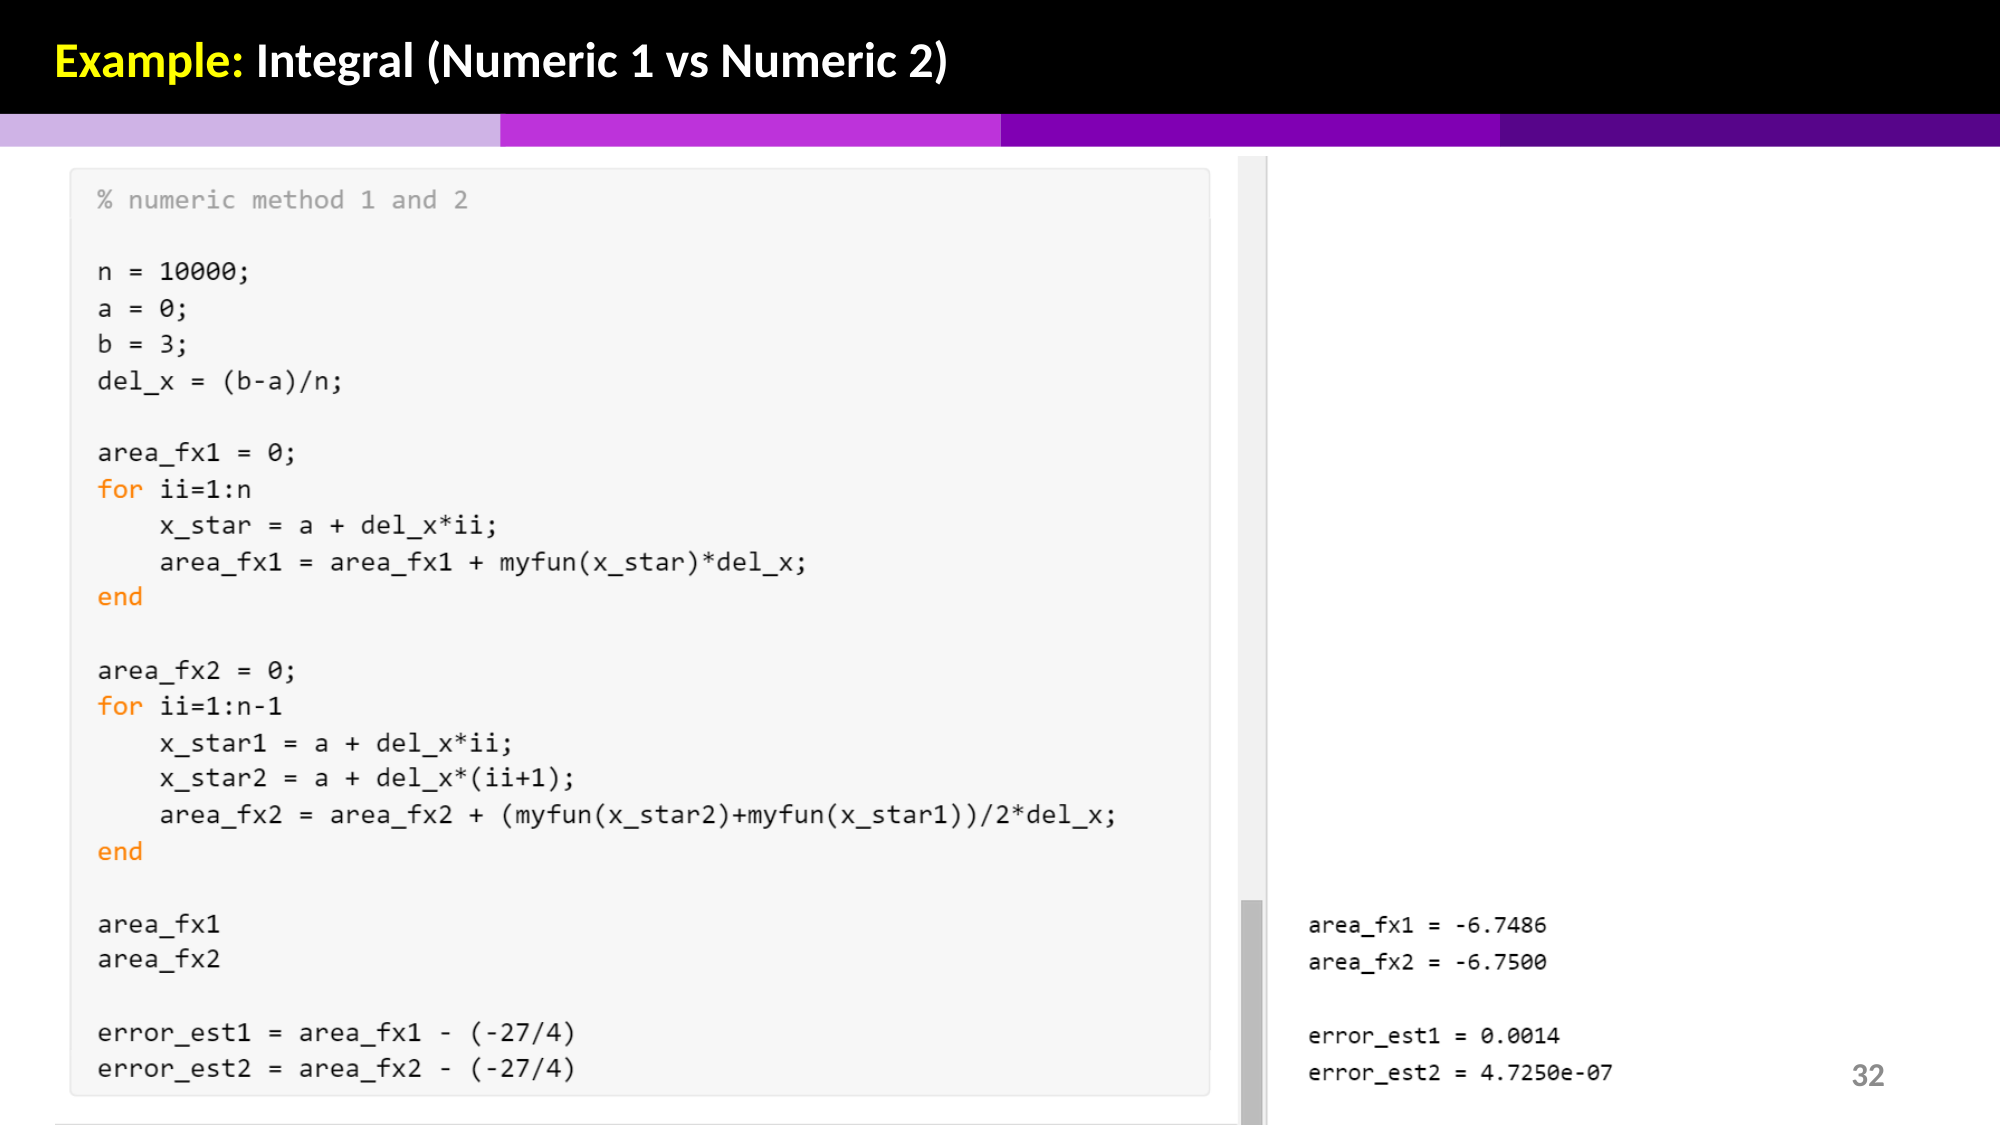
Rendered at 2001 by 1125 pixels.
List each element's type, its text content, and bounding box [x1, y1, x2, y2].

list Example: Integral (Numeric 1 vs Numeric 2) [39, 1, 1964, 114]
picture [54, 156, 1678, 1125]
